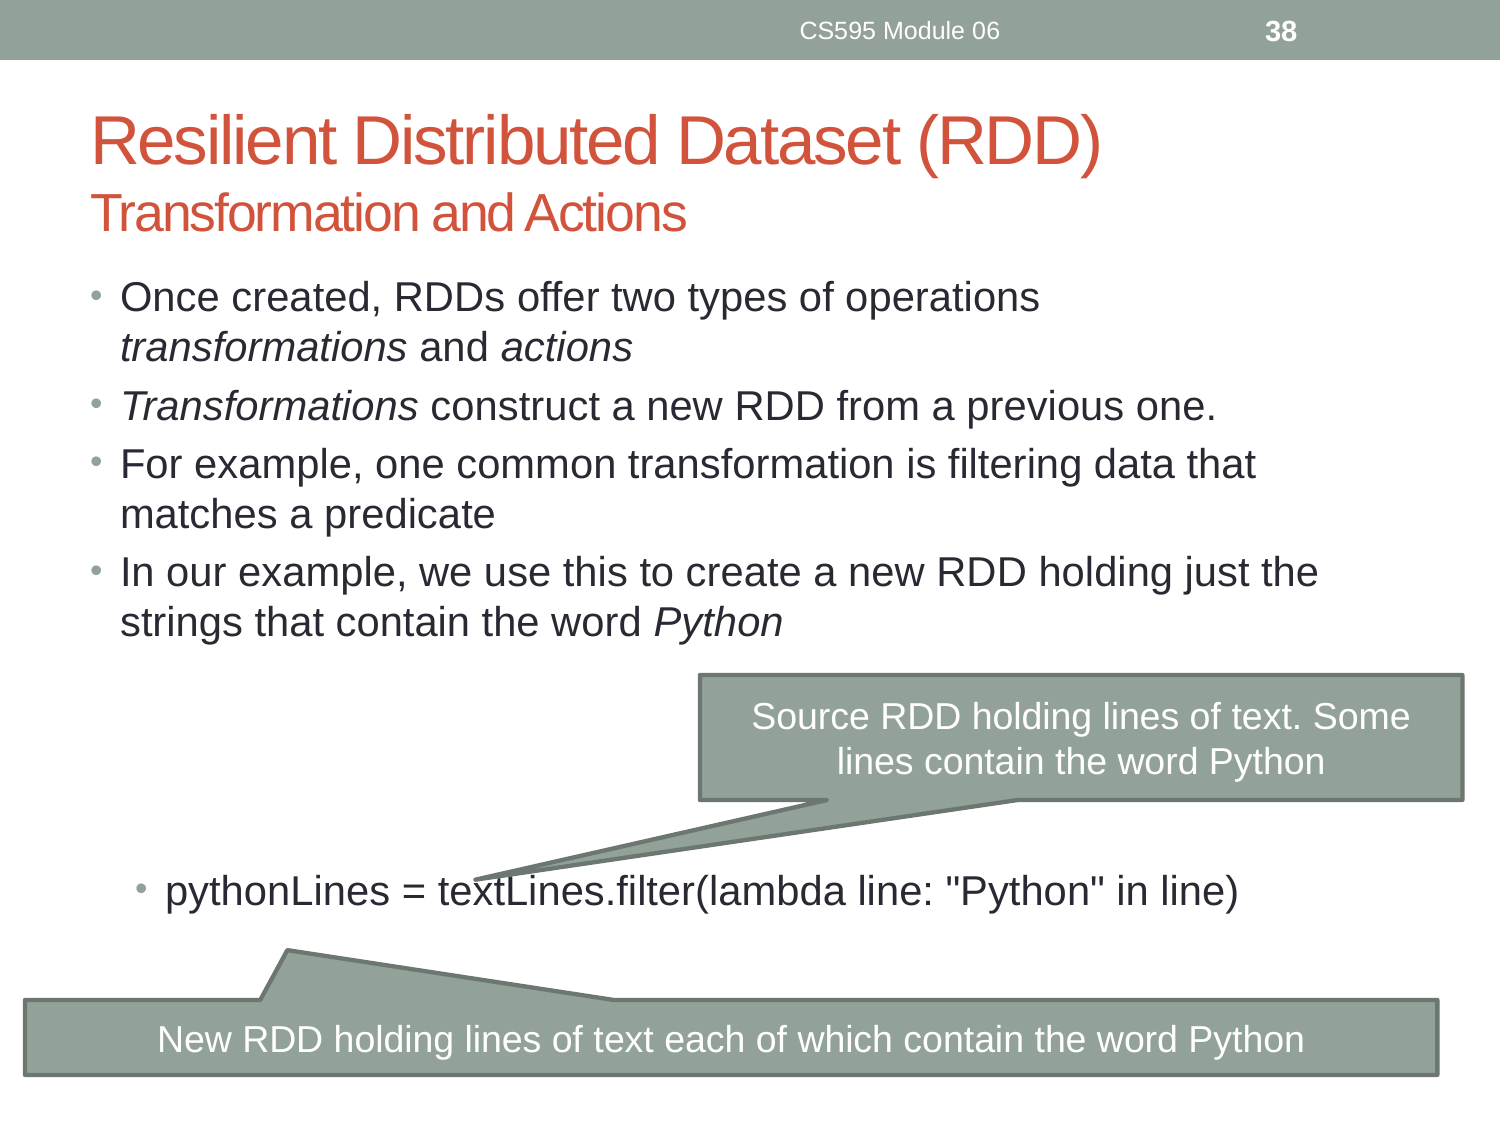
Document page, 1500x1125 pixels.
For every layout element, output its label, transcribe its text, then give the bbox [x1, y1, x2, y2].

slide_number 38 [1250, 3, 1425, 57]
footer CS595 Module 06 [562, 3, 1238, 57]
text_box New RDD holding lines of text each of which contain the word Python [22, 948, 1440, 1078]
title Resilient Distributed Dataset (RDD) Transformation and Actions [75, 87, 1425, 250]
list Once created, RDDs offer two types of operations transformations and actions Transformations construct a new RDD from a previous one. For example, one common transformation is filtering data that matches a predicate In our example, we use this to create a new RDD holding just the strings that contain the word Python pythonLines = textLines.filter(lambda line: "Python" in line) [75, 262, 1425, 997]
text_box Source RDD holding lines of text. Some lines contain the word Python [473, 672, 1465, 882]
